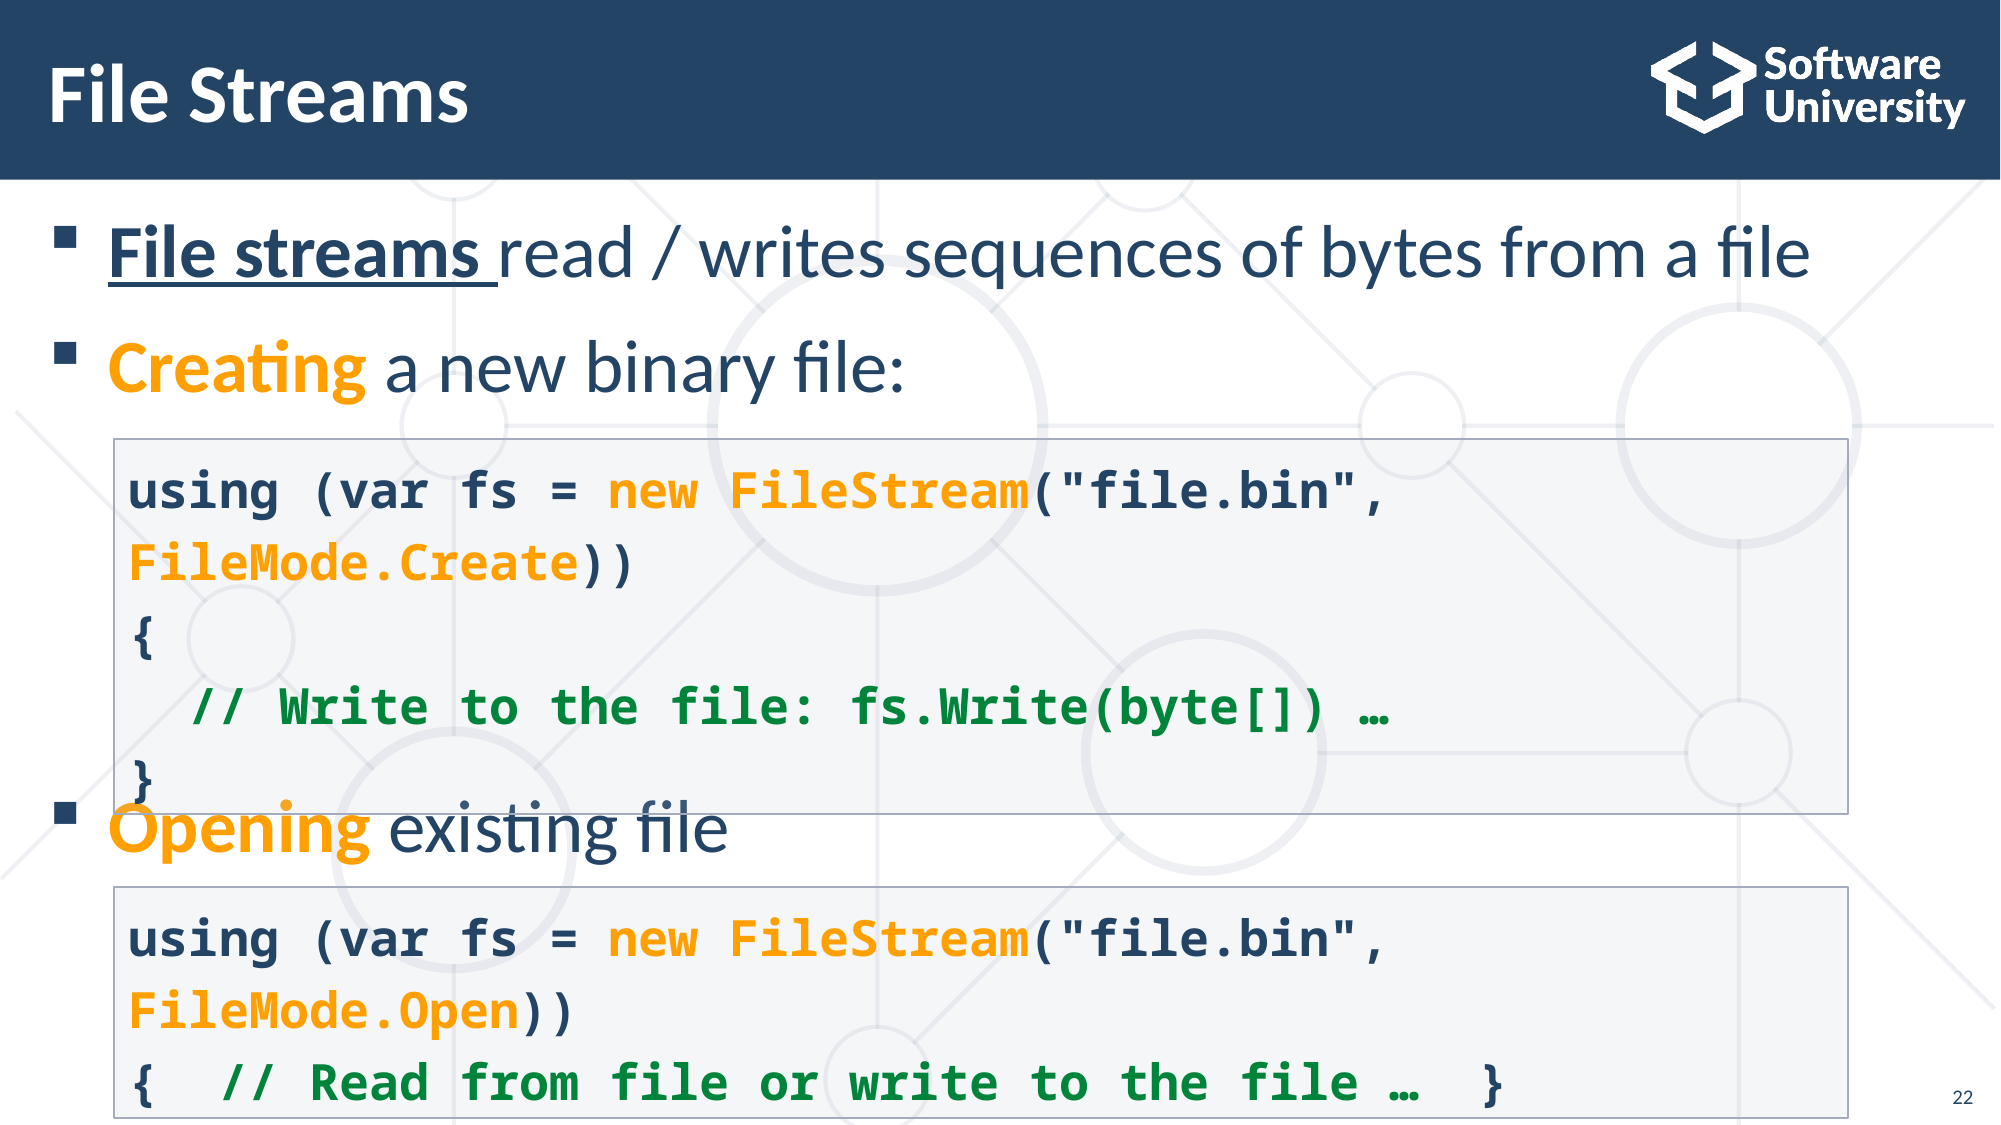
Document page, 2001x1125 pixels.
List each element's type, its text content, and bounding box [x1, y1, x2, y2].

text_box using (var fs = new FileStream("file.bin", FileMode.Create)) { // Write to the file: fs.Write(byte[]) … } [114, 439, 1849, 814]
picture [1651, 41, 1966, 134]
slide_number 22 [1928, 1067, 1989, 1117]
list File streams read / writes sequences of bytes from a file Creating a new binary file: Opening existing file [31, 196, 1970, 1104]
text_box using (var fs = new FileStream("file.bin", FileMode.Open)) { // Read from file or write to the file … } [114, 887, 1849, 1118]
title File Streams [31, 16, 1625, 162]
